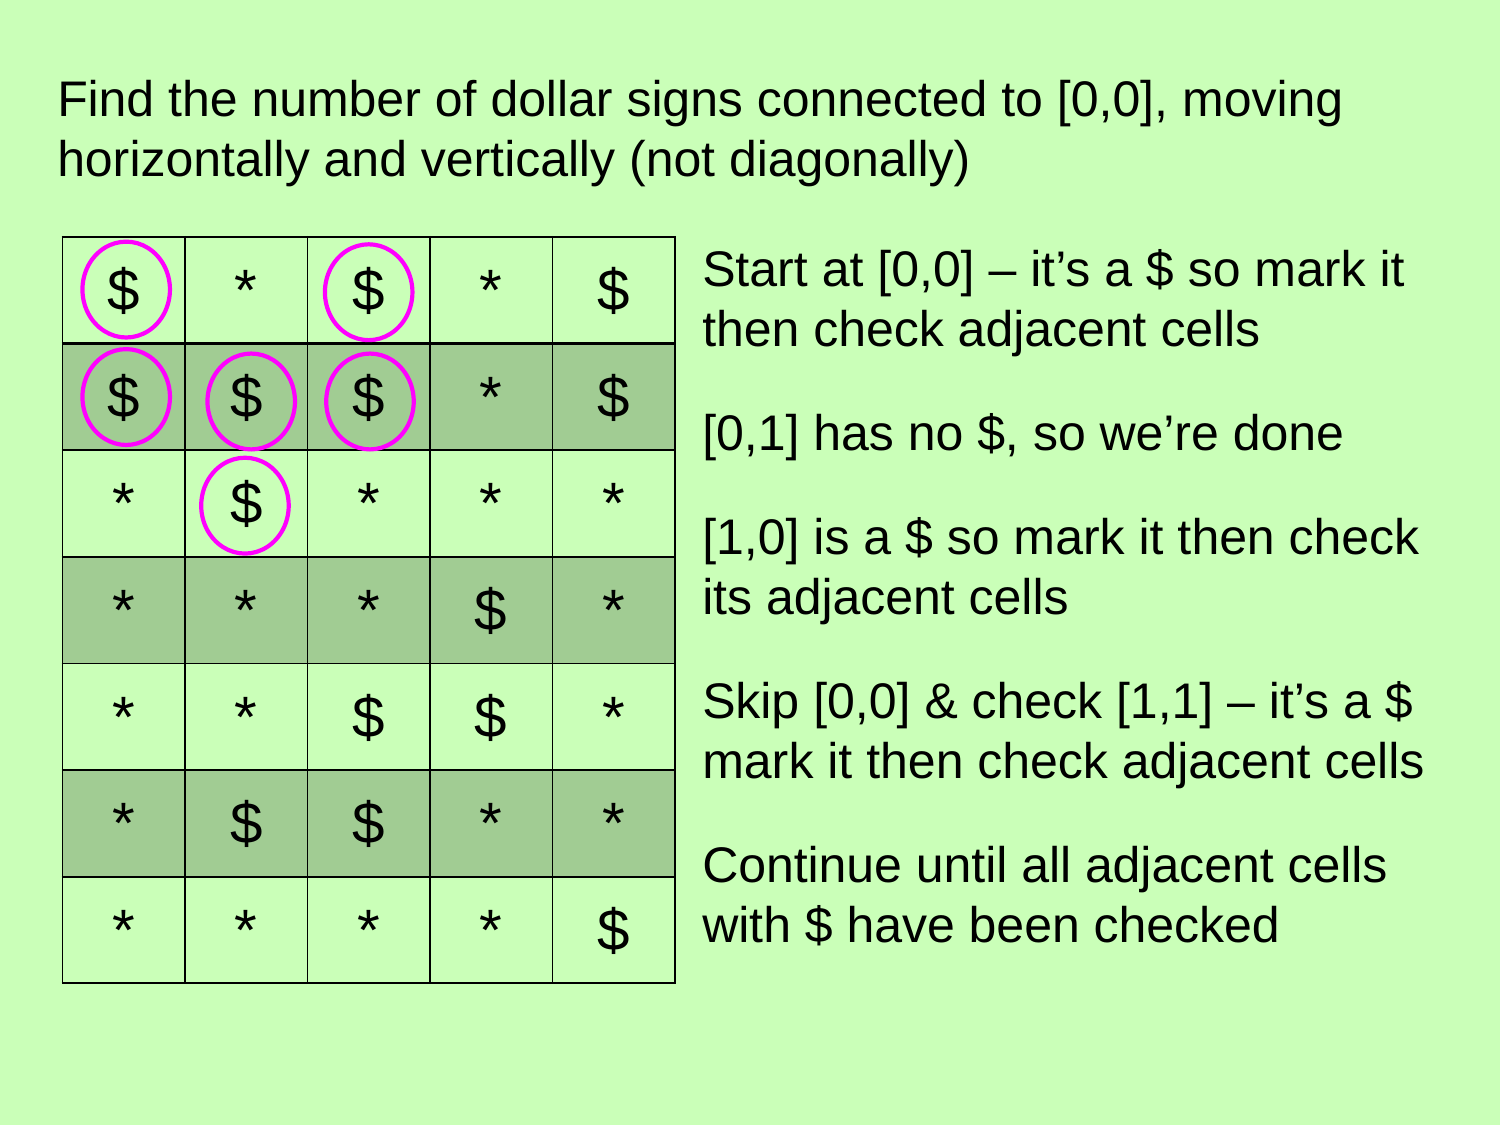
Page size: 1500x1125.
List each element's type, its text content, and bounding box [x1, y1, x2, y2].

text_box Find the number of dollar signs connected to [0,0], moving horizontally and vertically (not diagonally) [42, 58, 1468, 194]
table_cell $ [308, 345, 429, 449]
text_box [0,1] has no $, so we’re done [687, 393, 1475, 468]
text_box Start at [0,0] – it’s a $ so mark it then check adjacent cells [687, 229, 1475, 364]
table_cell * [431, 345, 552, 449]
table_cell $ [553, 878, 674, 982]
text_box [322, 242, 415, 343]
table_header $ [553, 238, 674, 342]
table_header $ [308, 238, 429, 342]
table_cell * [553, 771, 674, 876]
table_cell * [63, 558, 184, 663]
text_box [80, 239, 173, 340]
text_box [1,0] is a $ so mark it then check its adjacent cells [687, 496, 1475, 632]
table_cell * [63, 771, 184, 876]
table_cell * [431, 451, 552, 556]
text_box Continue until all adjacent cells with $ have been checked [687, 824, 1475, 960]
text_box [199, 455, 291, 556]
table_cell $ [431, 664, 552, 769]
table_cell $ [186, 771, 307, 876]
table_cell * [431, 771, 552, 876]
text_box Skip [0,0] & check [1,1] – it’s a $ mark it then check adjacent cells [687, 660, 1475, 796]
table_cell $ [63, 345, 184, 449]
table_cell * [63, 664, 184, 769]
table_cell $ [553, 345, 674, 449]
table_cell * [553, 558, 674, 663]
text_box [205, 351, 298, 452]
table_cell * [186, 558, 307, 663]
table_cell $ [186, 345, 307, 449]
text_box [80, 347, 173, 448]
table_cell $ [308, 771, 429, 876]
table_cell * [431, 878, 552, 982]
table_cell * [308, 451, 429, 556]
table_cell $ [308, 664, 429, 769]
table_cell * [553, 664, 674, 769]
table_cell * [308, 878, 429, 982]
table_cell * [186, 664, 307, 769]
table_header * [431, 238, 552, 342]
table_cell * [63, 451, 184, 556]
table_header $ [63, 238, 184, 342]
table_cell $ [186, 451, 307, 556]
table_cell * [186, 878, 307, 982]
table_cell $ [431, 558, 552, 663]
table_cell * [63, 878, 184, 982]
table_header * [186, 238, 307, 342]
table_cell * [308, 558, 429, 663]
table_cell * [553, 451, 674, 556]
text_box [324, 351, 416, 452]
